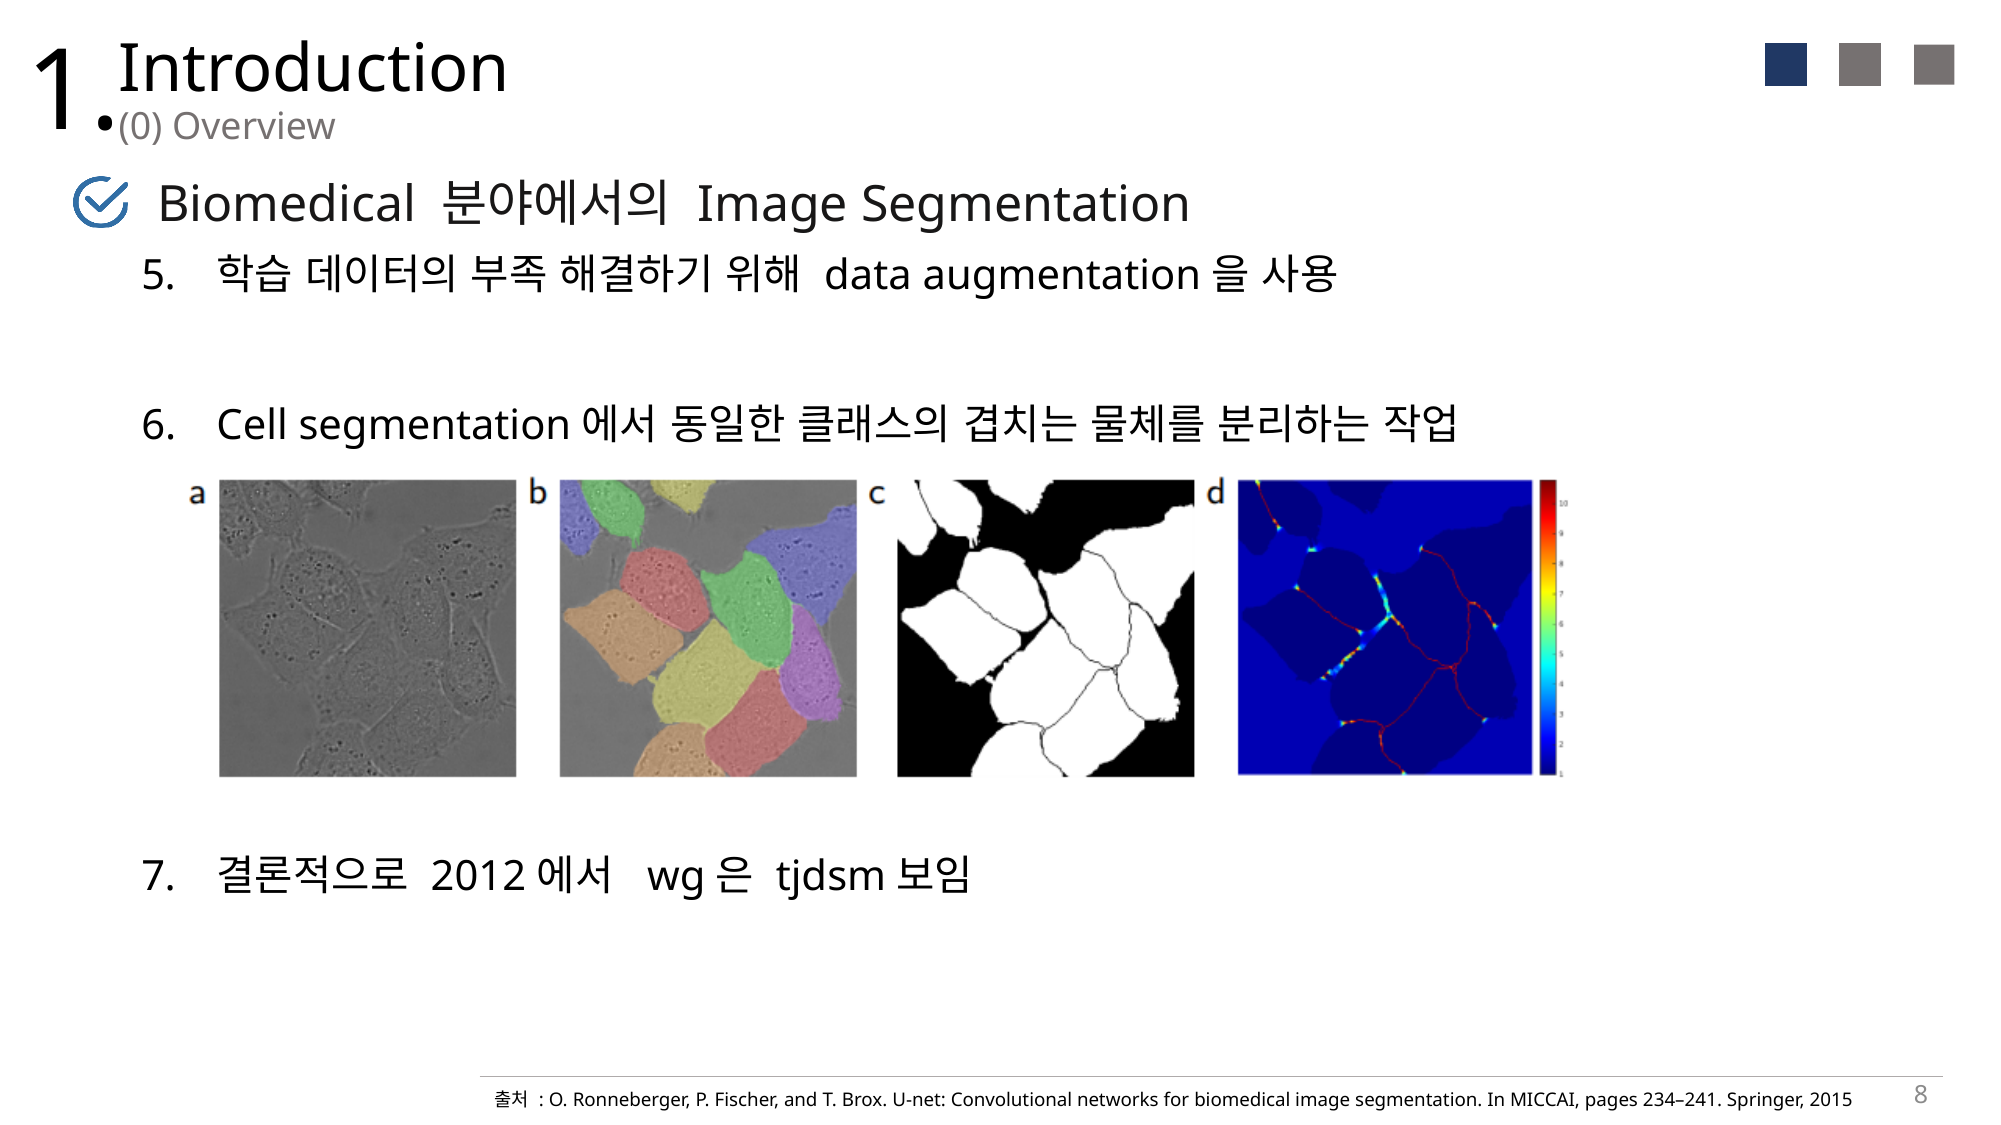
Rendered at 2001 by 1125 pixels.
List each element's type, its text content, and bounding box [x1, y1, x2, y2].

text_box Introduction [136, 17, 1678, 112]
picture [73, 176, 128, 228]
text_box 학습 데이터의 부족 해결하기 위해 data augmentation을 사용 Cell segmentation에서 동일한 클래스의 겹치는 물체를 분리하는 작업 결론적으로 2012에서 wg은 tjdsm보임 [126, 240, 1955, 1125]
text_box [1765, 43, 1807, 86]
picture [167, 463, 1579, 796]
text_box [1839, 43, 1881, 86]
text_box (0) Overview [136, 94, 1666, 155]
text_box Biomedical 분야에서의 Image Segmentation [142, 163, 1925, 239]
text_box 1. [11, 10, 136, 160]
text_box [1913, 43, 1955, 86]
